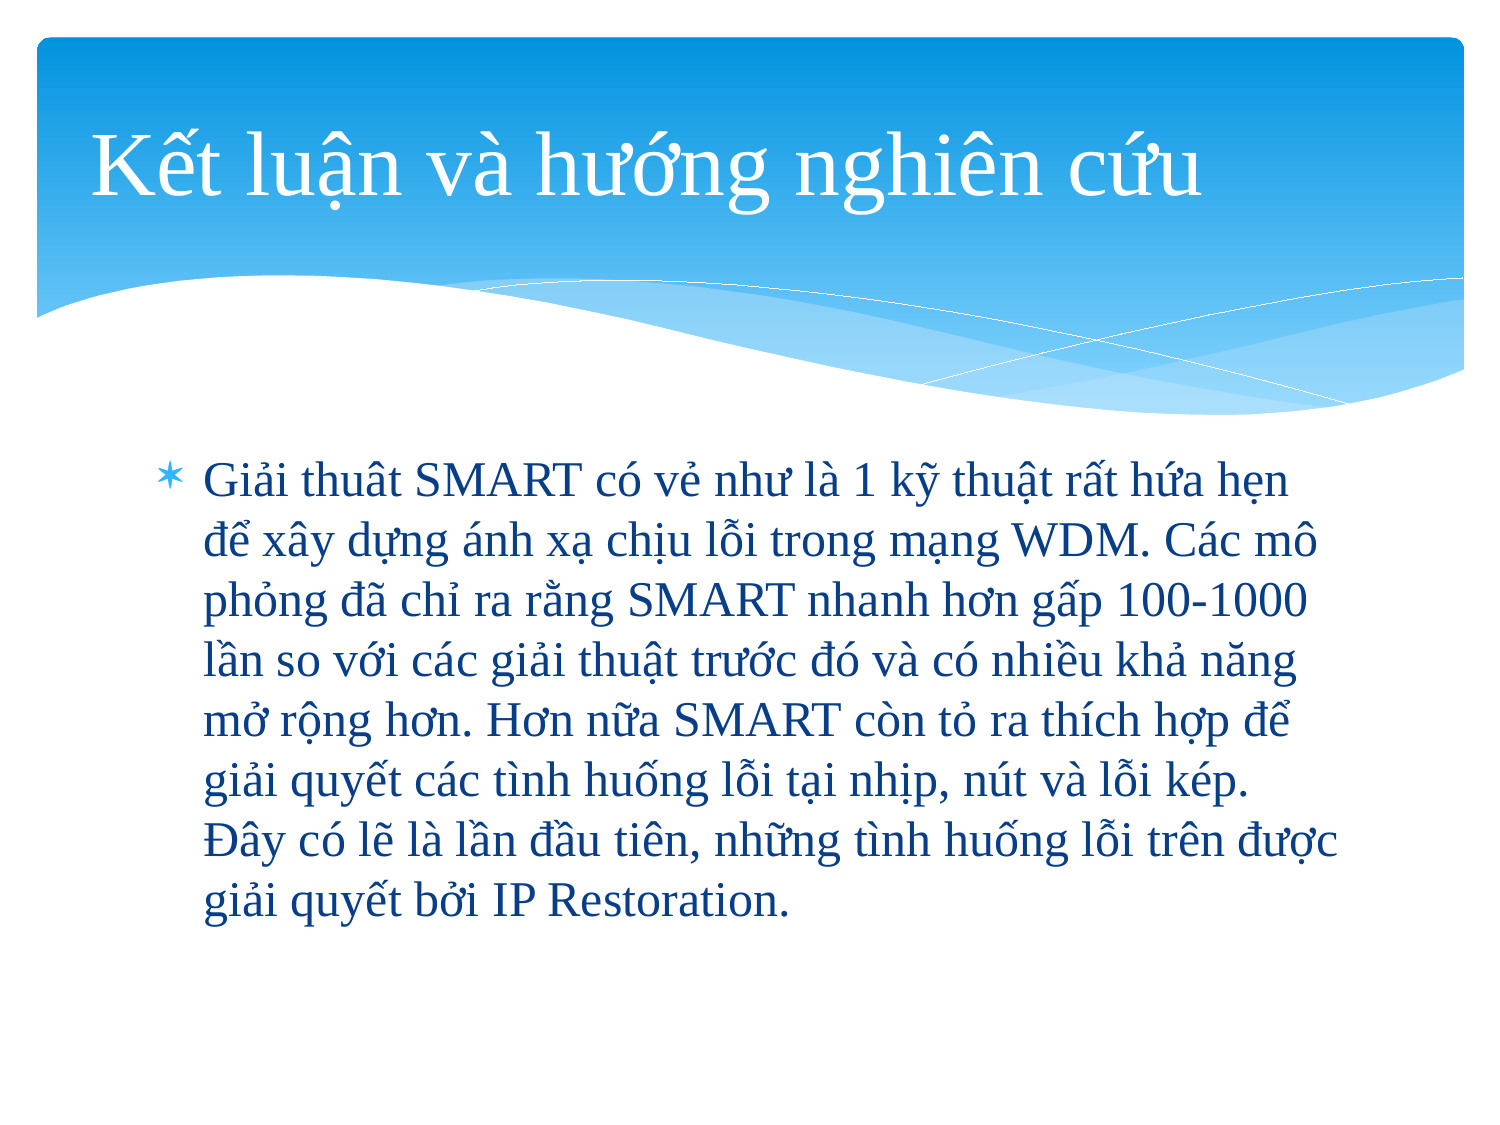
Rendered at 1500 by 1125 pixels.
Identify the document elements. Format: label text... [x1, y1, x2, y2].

list Giải thuât SMART có vẻ như là 1 kỹ thuật rất hứa hẹn để xây dựng ánh xạ chịu lỗi trong mạng WDM. Các mô phỏng đã chỉ ra rằng SMART nhanh hơn gấp 100-1000 lần so với các giải thuật trước đó và có nhiều khả năng mở rộng hơn. Hơn nữa SMART còn tỏ ra thích hợp để giải quyết các tình huống lỗi tại nhịp, nút và lỗi kép. Đây có lẽ là lần đầu tiên, những tình huống lỗi trên được giải quyết bởi IP Restoration. [143, 438, 1359, 1005]
title Kết luận và hướng nghiên cứu [75, 55, 1425, 261]
